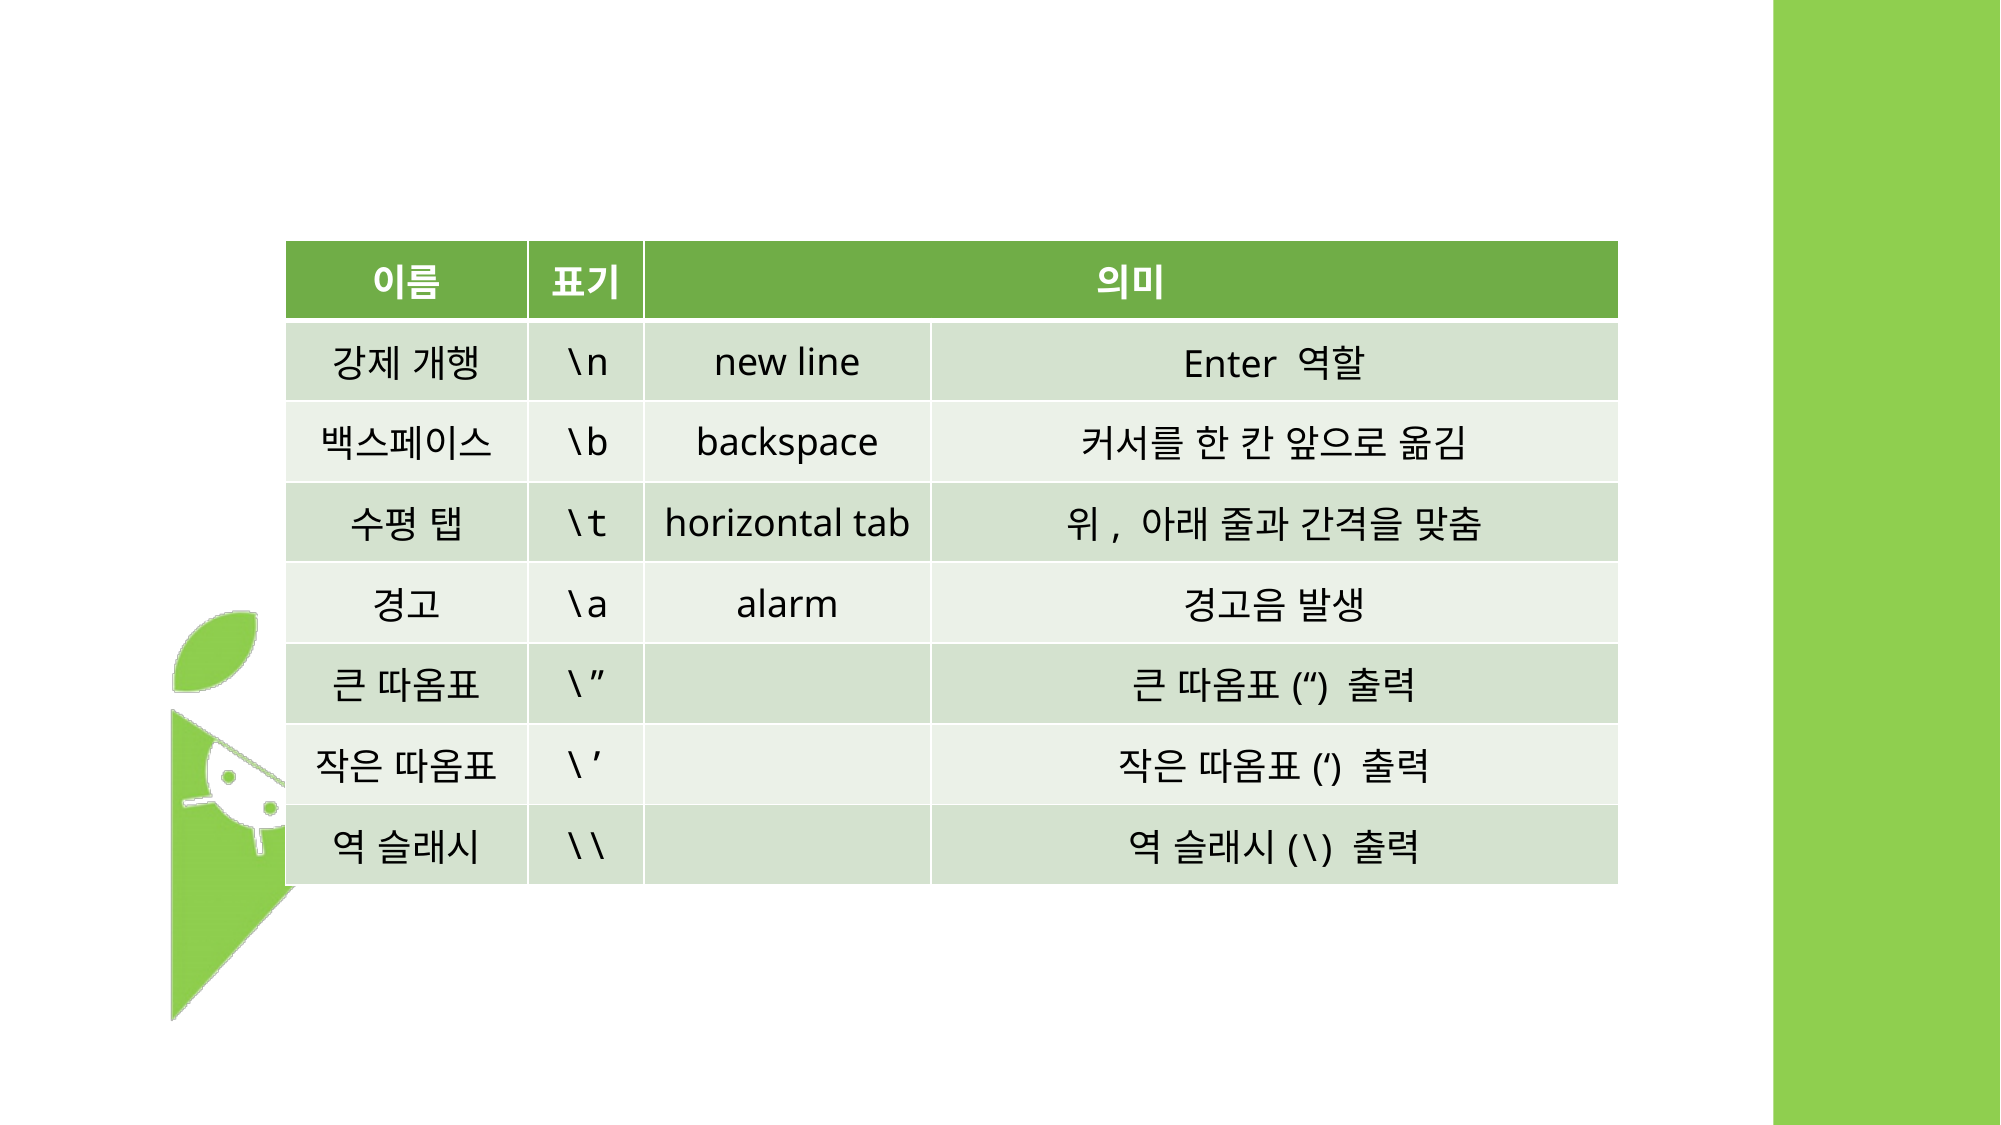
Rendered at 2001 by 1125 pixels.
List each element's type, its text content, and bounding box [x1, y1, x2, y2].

table_cell 작은 따옴표 [408, 725, 527, 804]
table_cell backspace [645, 402, 930, 481]
table_cell [645, 805, 930, 884]
table_cell 역 슬래시(\) 출력 [932, 805, 1618, 884]
table_cell \t [529, 483, 643, 561]
table_cell new line [645, 323, 930, 400]
table_cell [645, 725, 930, 804]
table_cell 큰 따옴표(“) 출력 [932, 644, 1618, 723]
table_cell [645, 644, 930, 723]
table_header 이름 [286, 241, 527, 318]
table_header 표기 [529, 241, 643, 318]
table_cell 수평 탭 [286, 483, 527, 561]
table_cell 경고 [286, 563, 527, 642]
table_cell 큰 따옴표 [408, 644, 527, 723]
table_cell \b [529, 402, 643, 481]
text_box [1772, 0, 2000, 1125]
table_cell \n [529, 323, 643, 400]
table_cell alarm [645, 563, 930, 642]
table_cell \\ [529, 805, 643, 884]
table_cell 역 슬래시 [408, 805, 527, 884]
picture [162, 569, 409, 1032]
table_cell 강제 개행 [286, 323, 527, 400]
table_header 의미 [645, 241, 1618, 318]
table_cell 작은 따옴표(‘) 출력 [932, 725, 1618, 804]
table_cell \a [529, 563, 643, 642]
table_cell 경고음 발생 [932, 563, 1618, 642]
table_cell horizontal tab [645, 483, 930, 561]
table_cell 위, 아래 줄과 간격을 맞춤 [932, 483, 1618, 561]
table_cell \” [529, 644, 643, 723]
table_cell 커서를 한 칸 앞으로 옮김 [932, 402, 1618, 481]
table_cell \’ [529, 725, 643, 804]
table_cell Enter 역할 [932, 323, 1618, 400]
table_cell 백스페이스 [286, 402, 527, 481]
